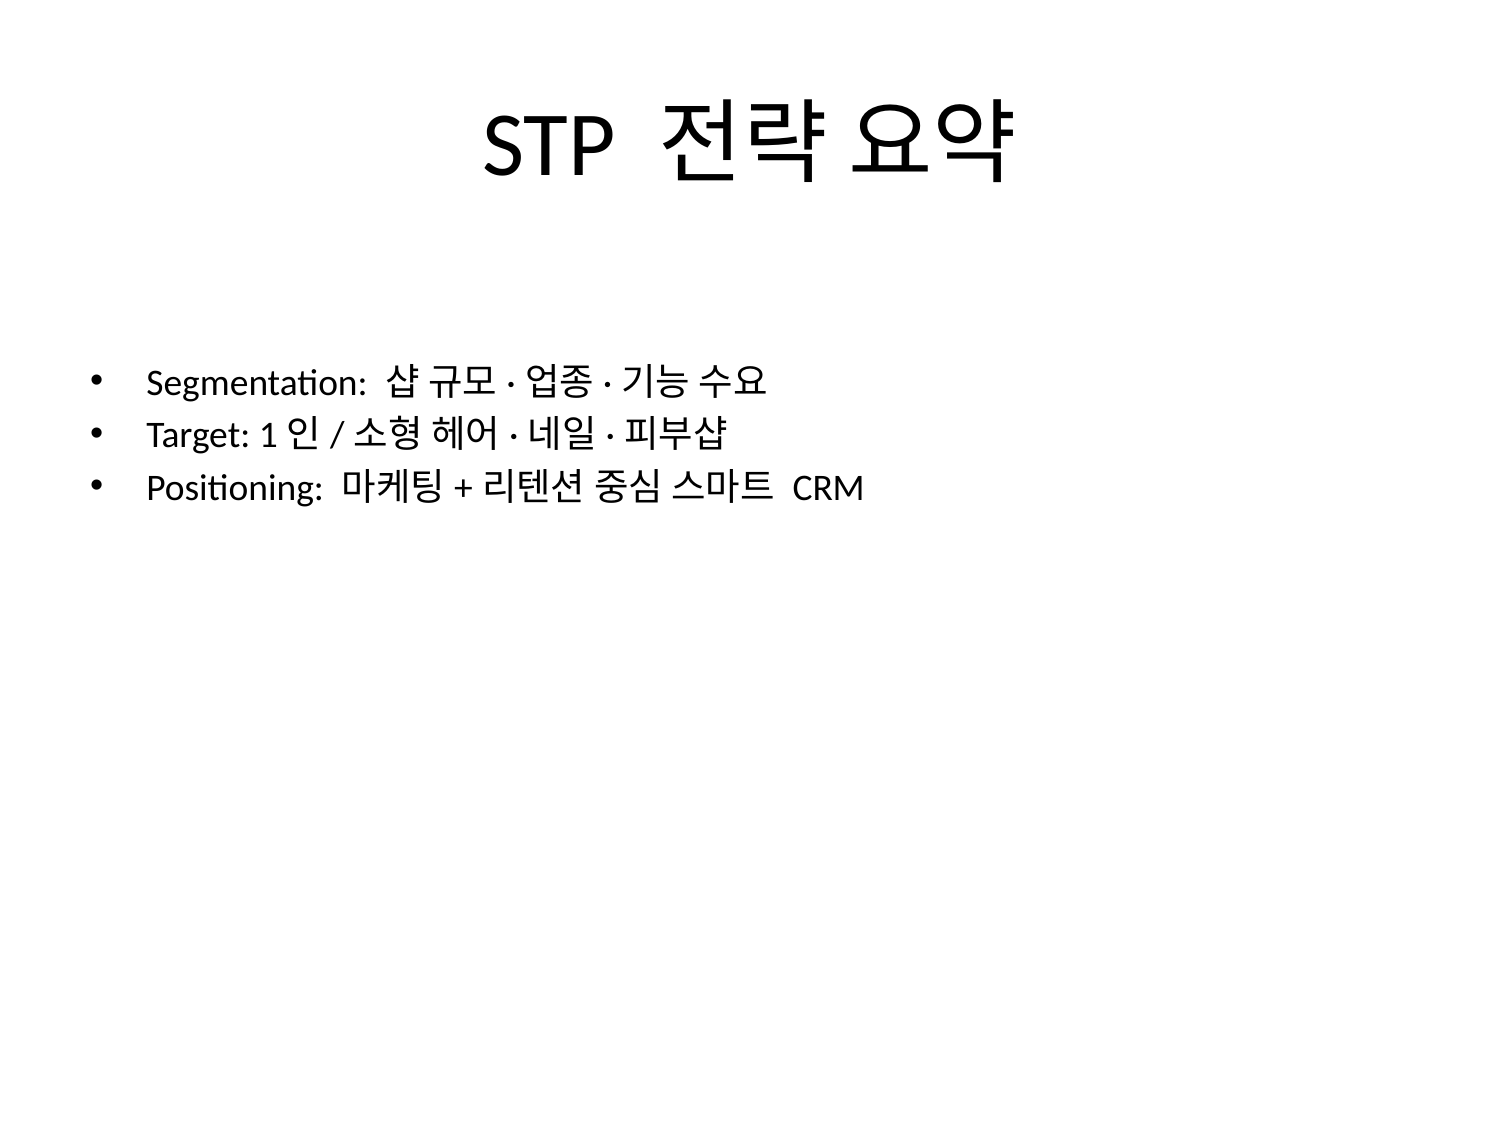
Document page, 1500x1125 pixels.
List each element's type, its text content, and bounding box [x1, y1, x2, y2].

title STP 전략 요약 [75, 45, 1425, 233]
list Segmentation: 샵 규모·업종·기능 수요 Target: 1인/소형 헤어·네일·피부샵 Positioning: 마케팅+리텐션 중심 스마트 CRM [75, 262, 1425, 1005]
